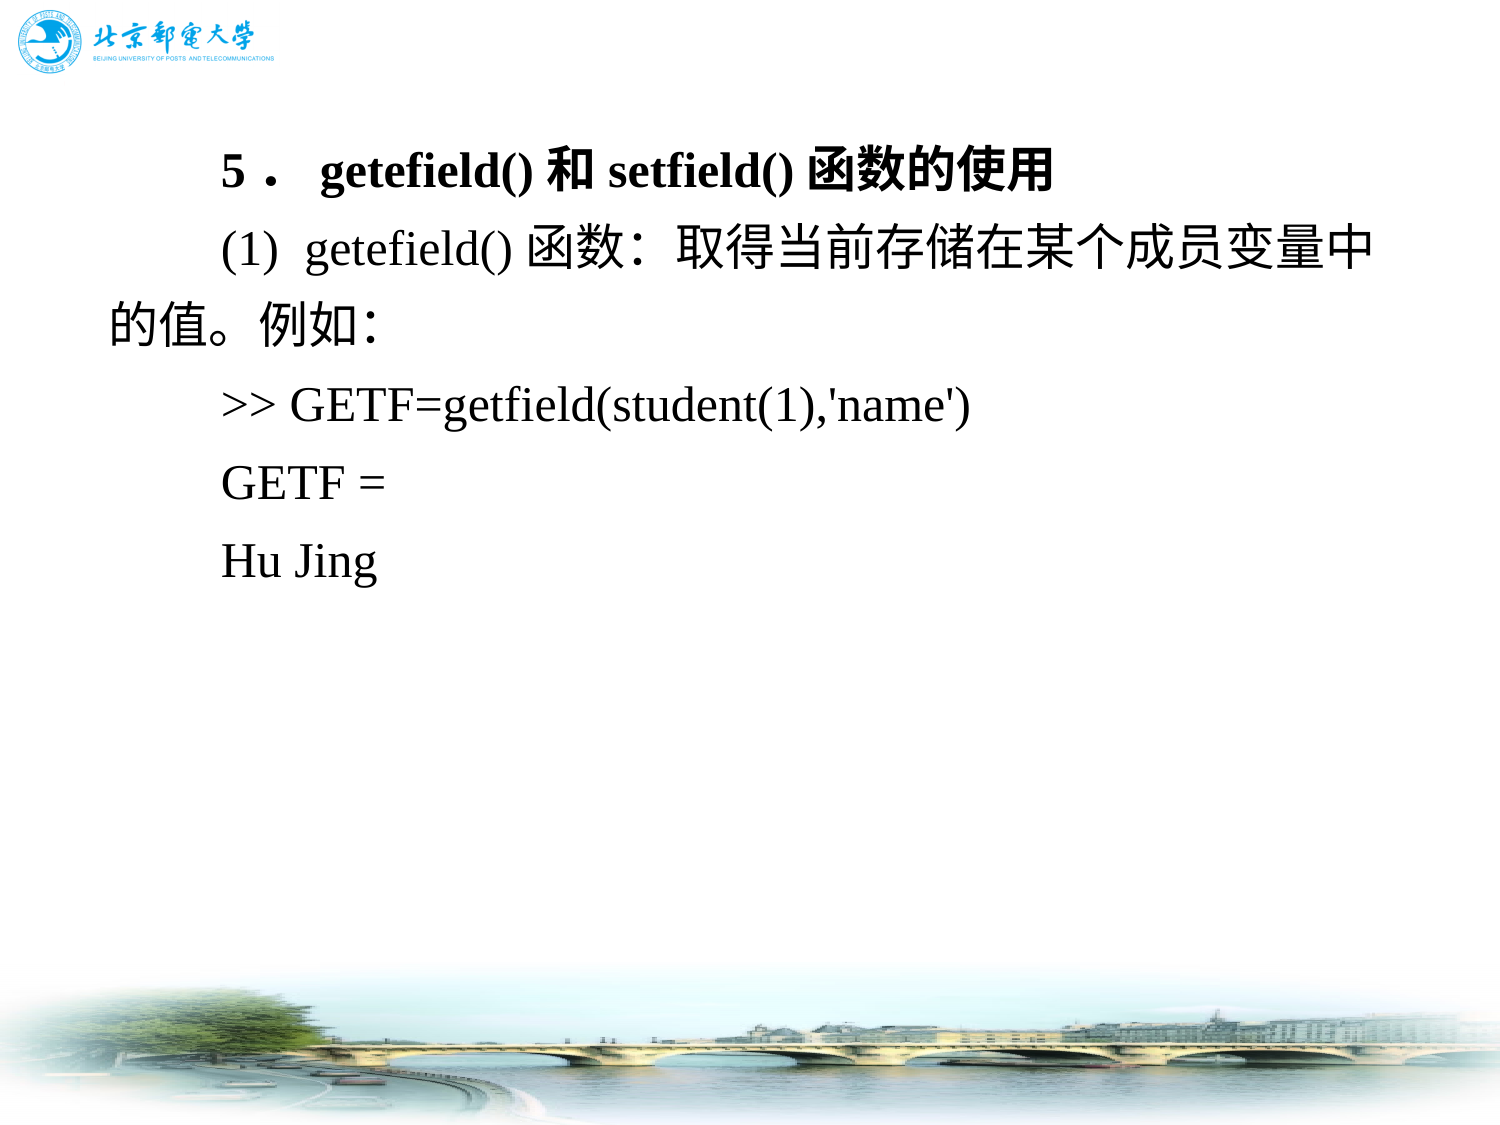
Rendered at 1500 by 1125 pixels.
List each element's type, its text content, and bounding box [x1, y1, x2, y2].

picture [0, 962, 1500, 1125]
picture [17, 2, 280, 95]
title 5．getefield()和setfield()函数的使用 (1) getefield()函数：取得当前存储在某个成员变量中的值。例如： >> GETF=getfield(student(1),'name') GETF = Hu Jing [93, 112, 1426, 1013]
